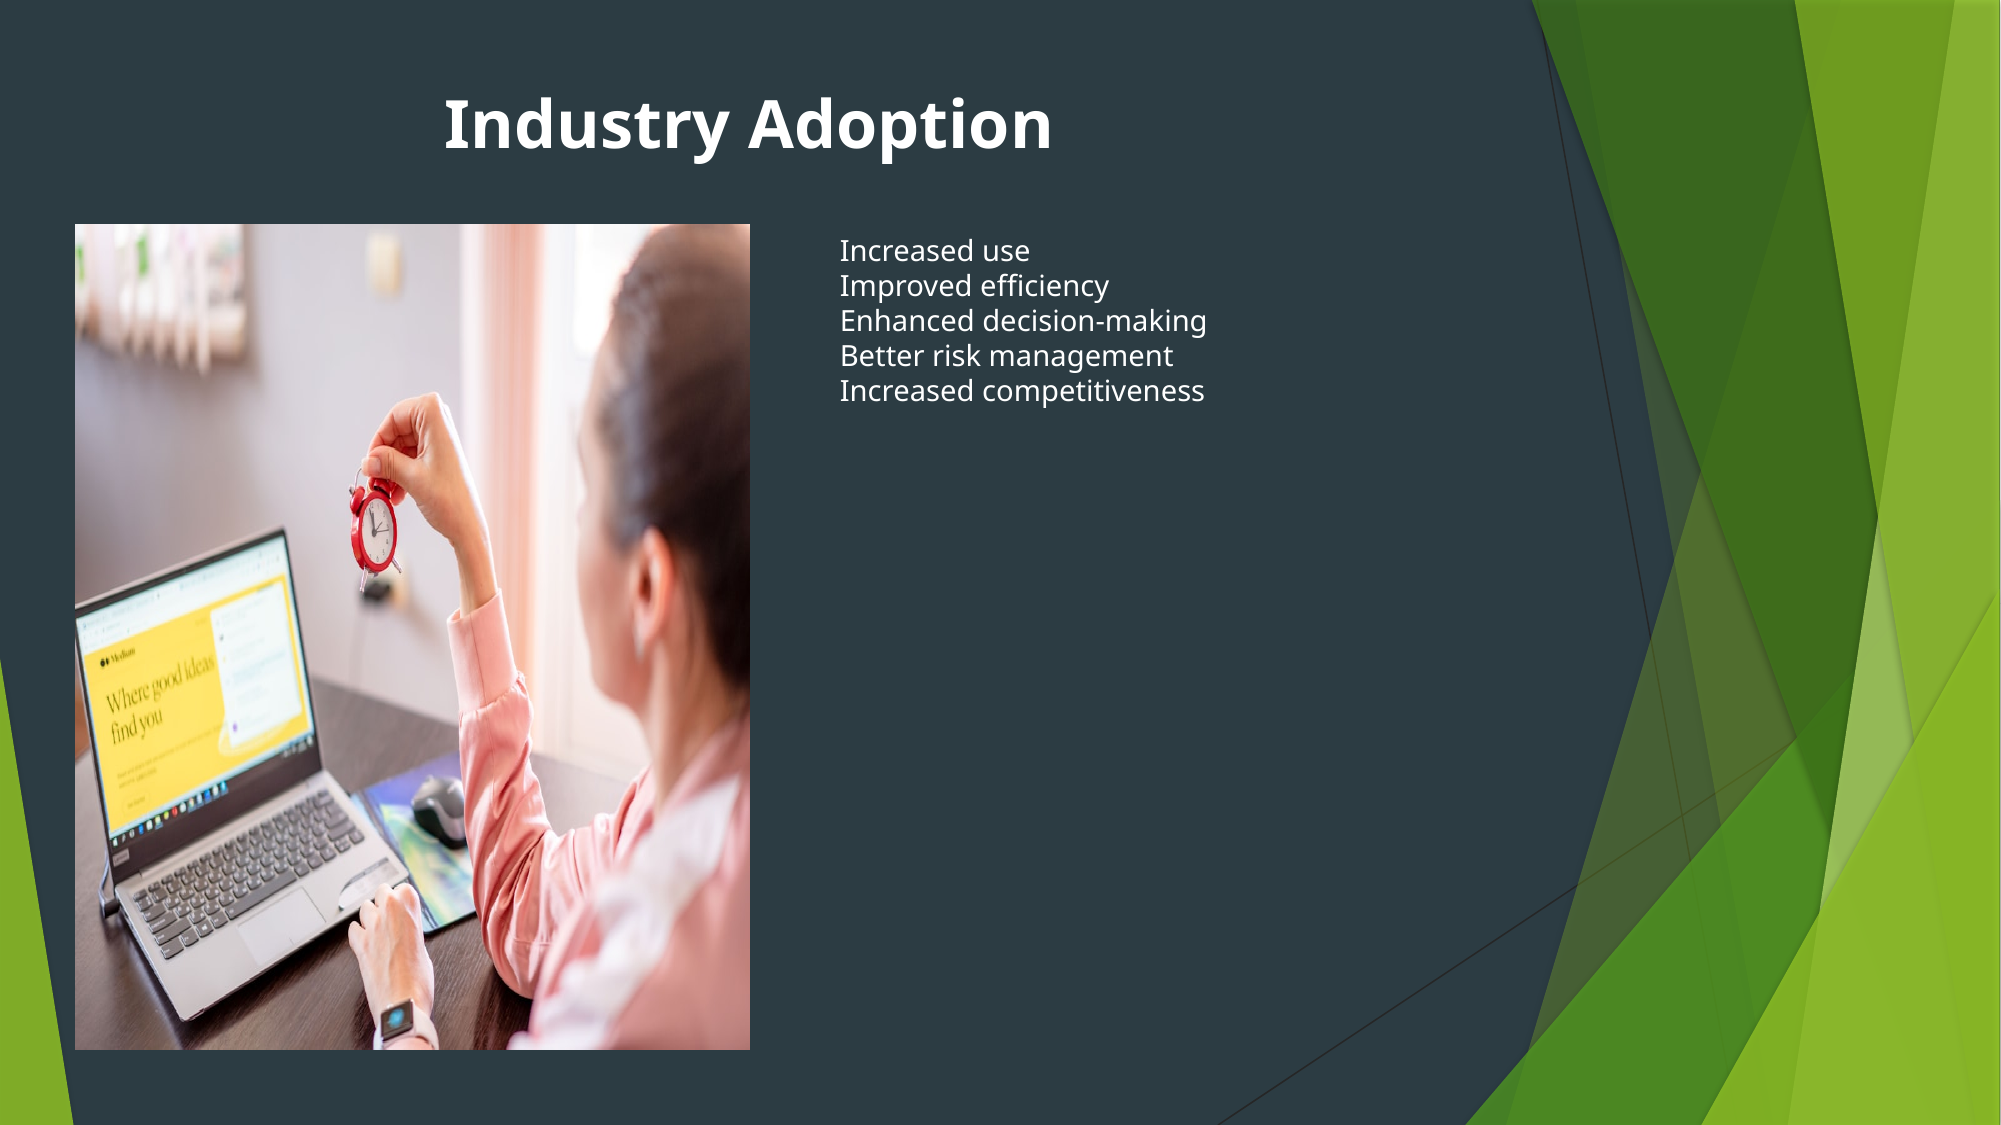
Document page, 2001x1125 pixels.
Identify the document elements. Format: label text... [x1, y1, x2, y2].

text_box Industry Adoption [430, 74, 1070, 170]
text_box Increased use Improved efficiency Enhanced decision-making Better risk management Increased competitiveness [824, 224, 1500, 415]
picture [74, 224, 751, 1051]
